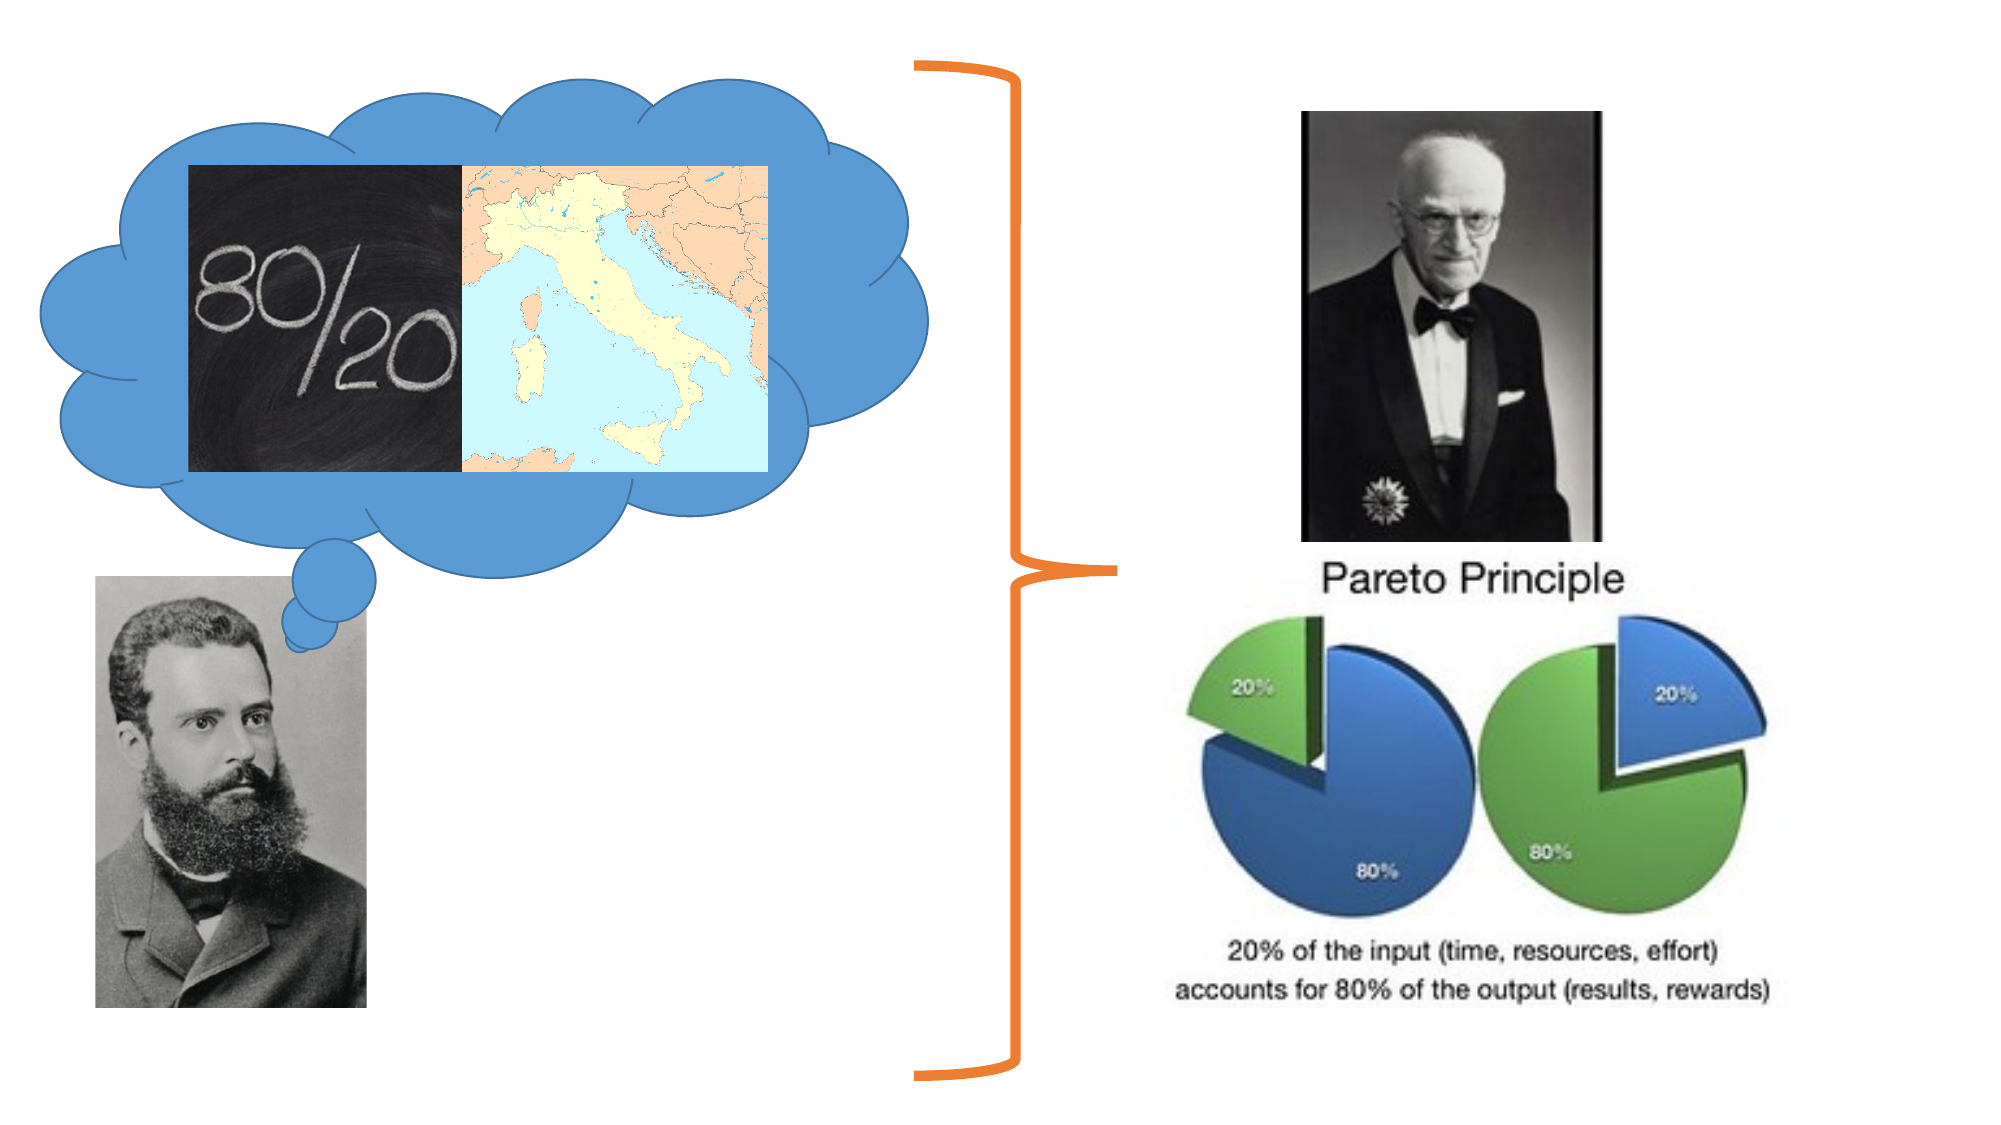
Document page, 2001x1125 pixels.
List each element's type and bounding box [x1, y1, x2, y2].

text_box [913, 64, 1118, 1077]
picture [1164, 111, 1788, 1008]
picture [188, 165, 768, 472]
picture [95, 576, 367, 1008]
text_box [39, 78, 913, 608]
